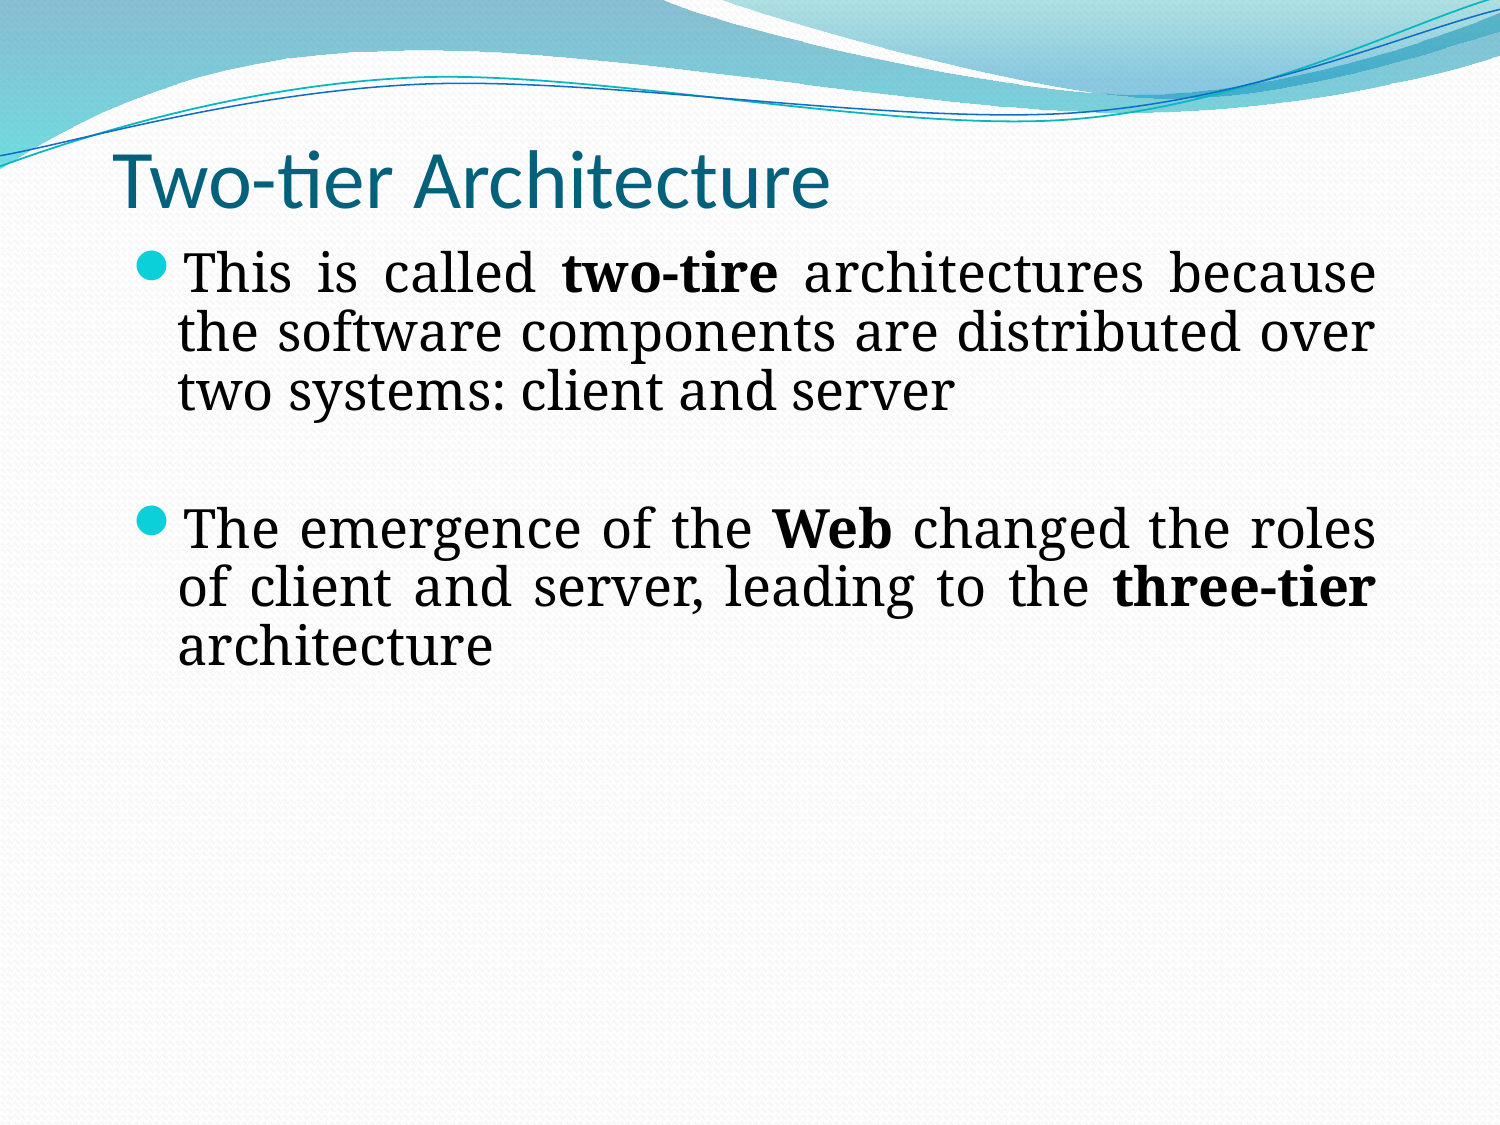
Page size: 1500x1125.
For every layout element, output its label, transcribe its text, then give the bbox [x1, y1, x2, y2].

list This is called two-tire architectures because the software components are distributed over two systems: client and server The emergence of the Web changed the roles of client and server, leading to the three-tier architecture [117, 238, 1393, 914]
title Two-tier Architecture [112, 78, 1388, 225]
